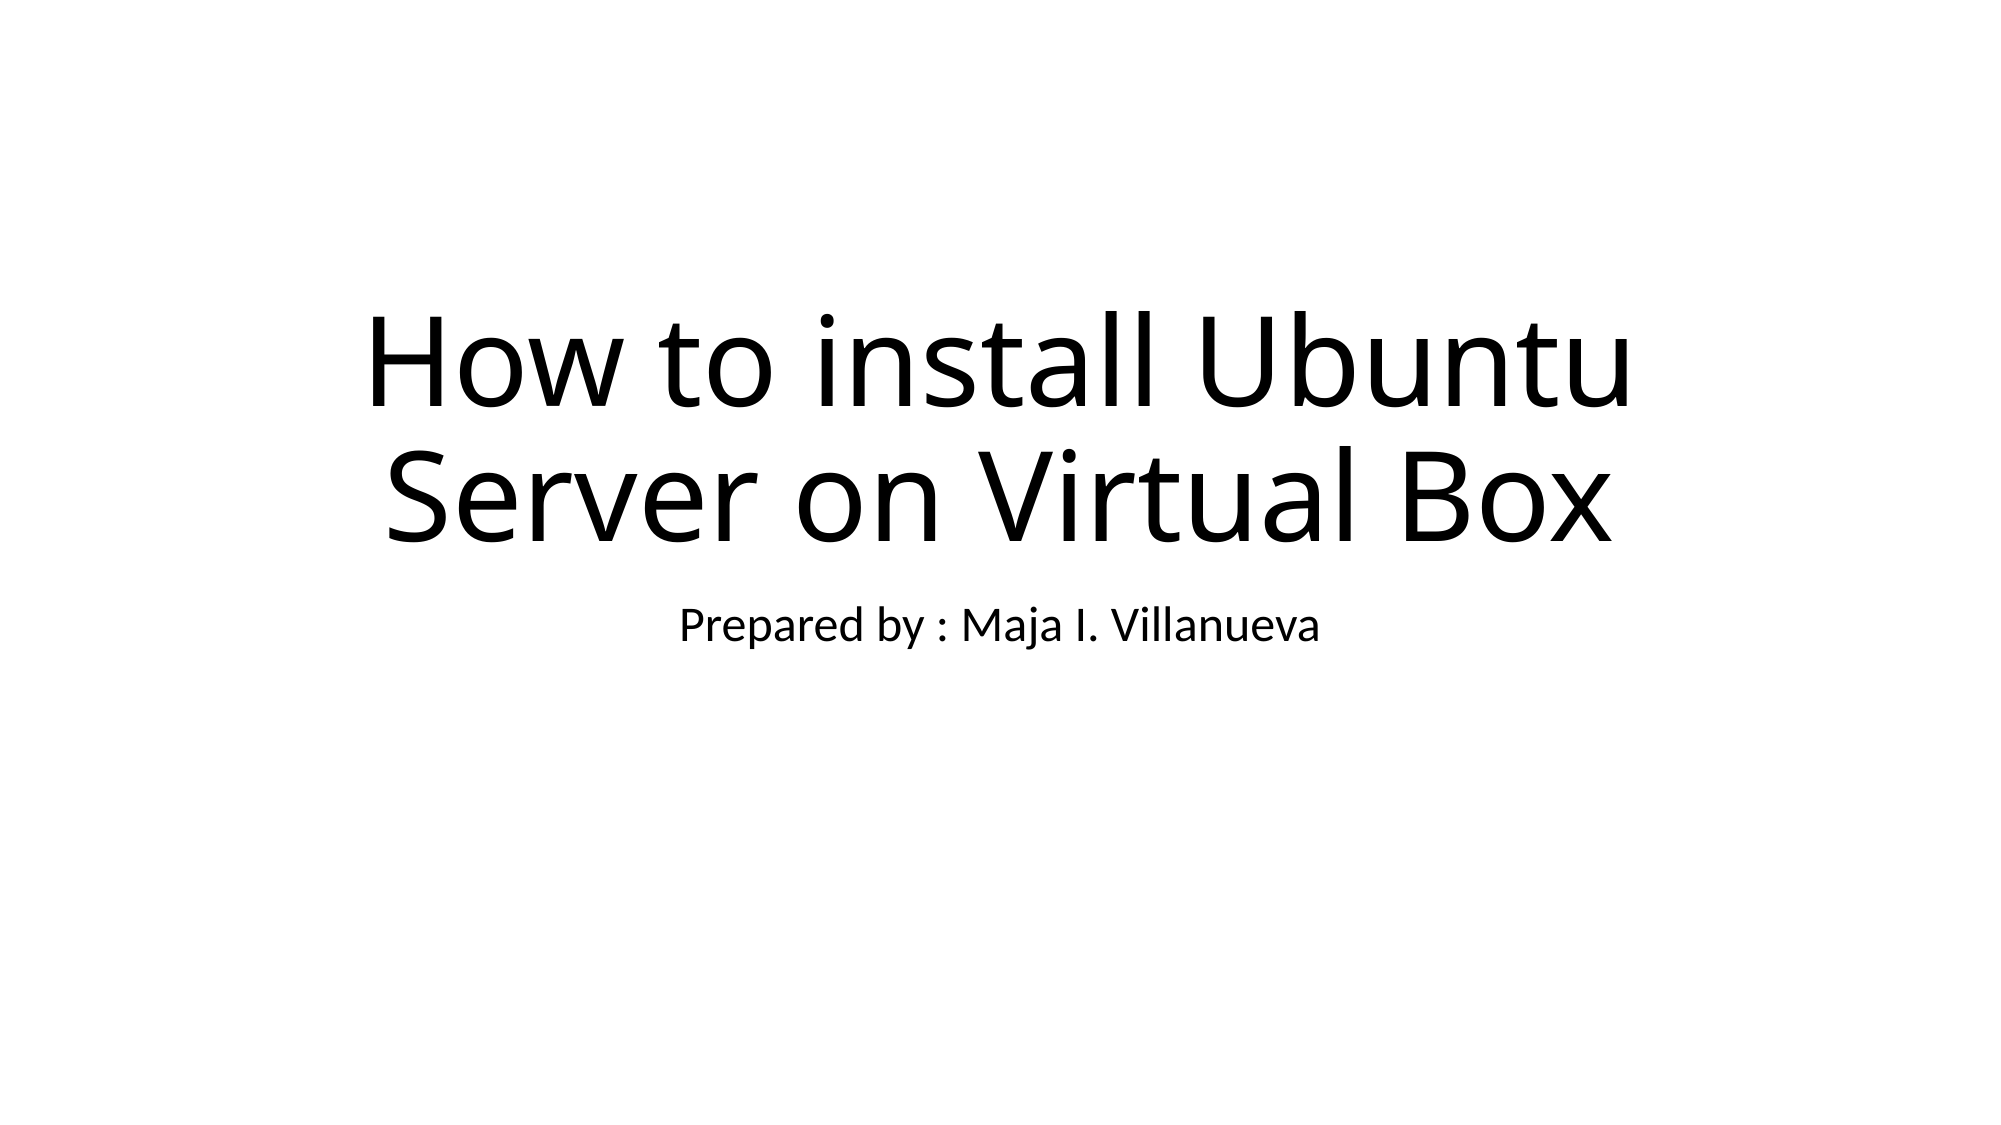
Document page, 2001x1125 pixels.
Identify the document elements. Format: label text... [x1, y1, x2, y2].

subtitle Prepared by : Maja I. Villanueva [249, 590, 1750, 863]
title How to install Ubuntu Server on Virtual Box [249, 184, 1750, 576]
